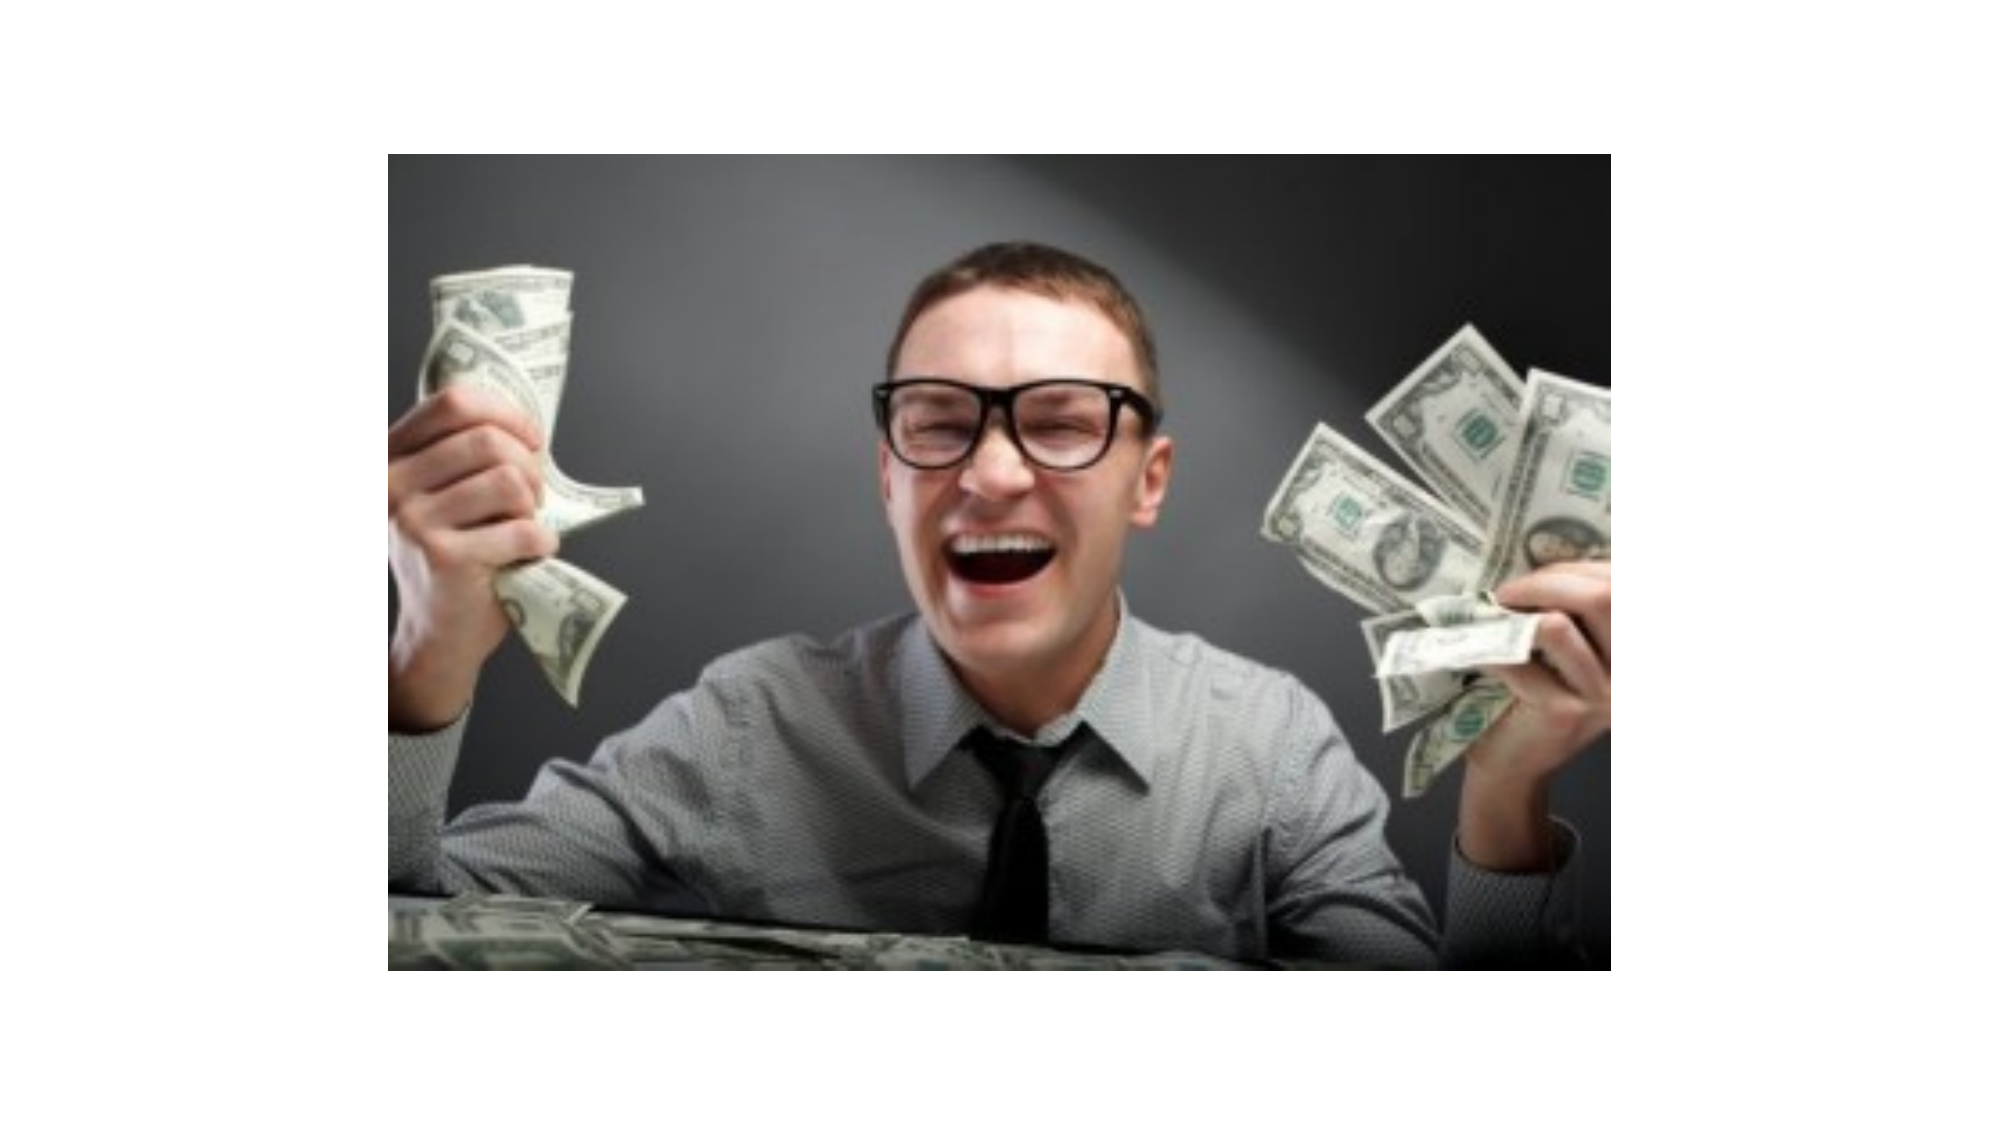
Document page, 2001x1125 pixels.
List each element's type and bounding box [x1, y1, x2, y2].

picture [388, 153, 1612, 971]
